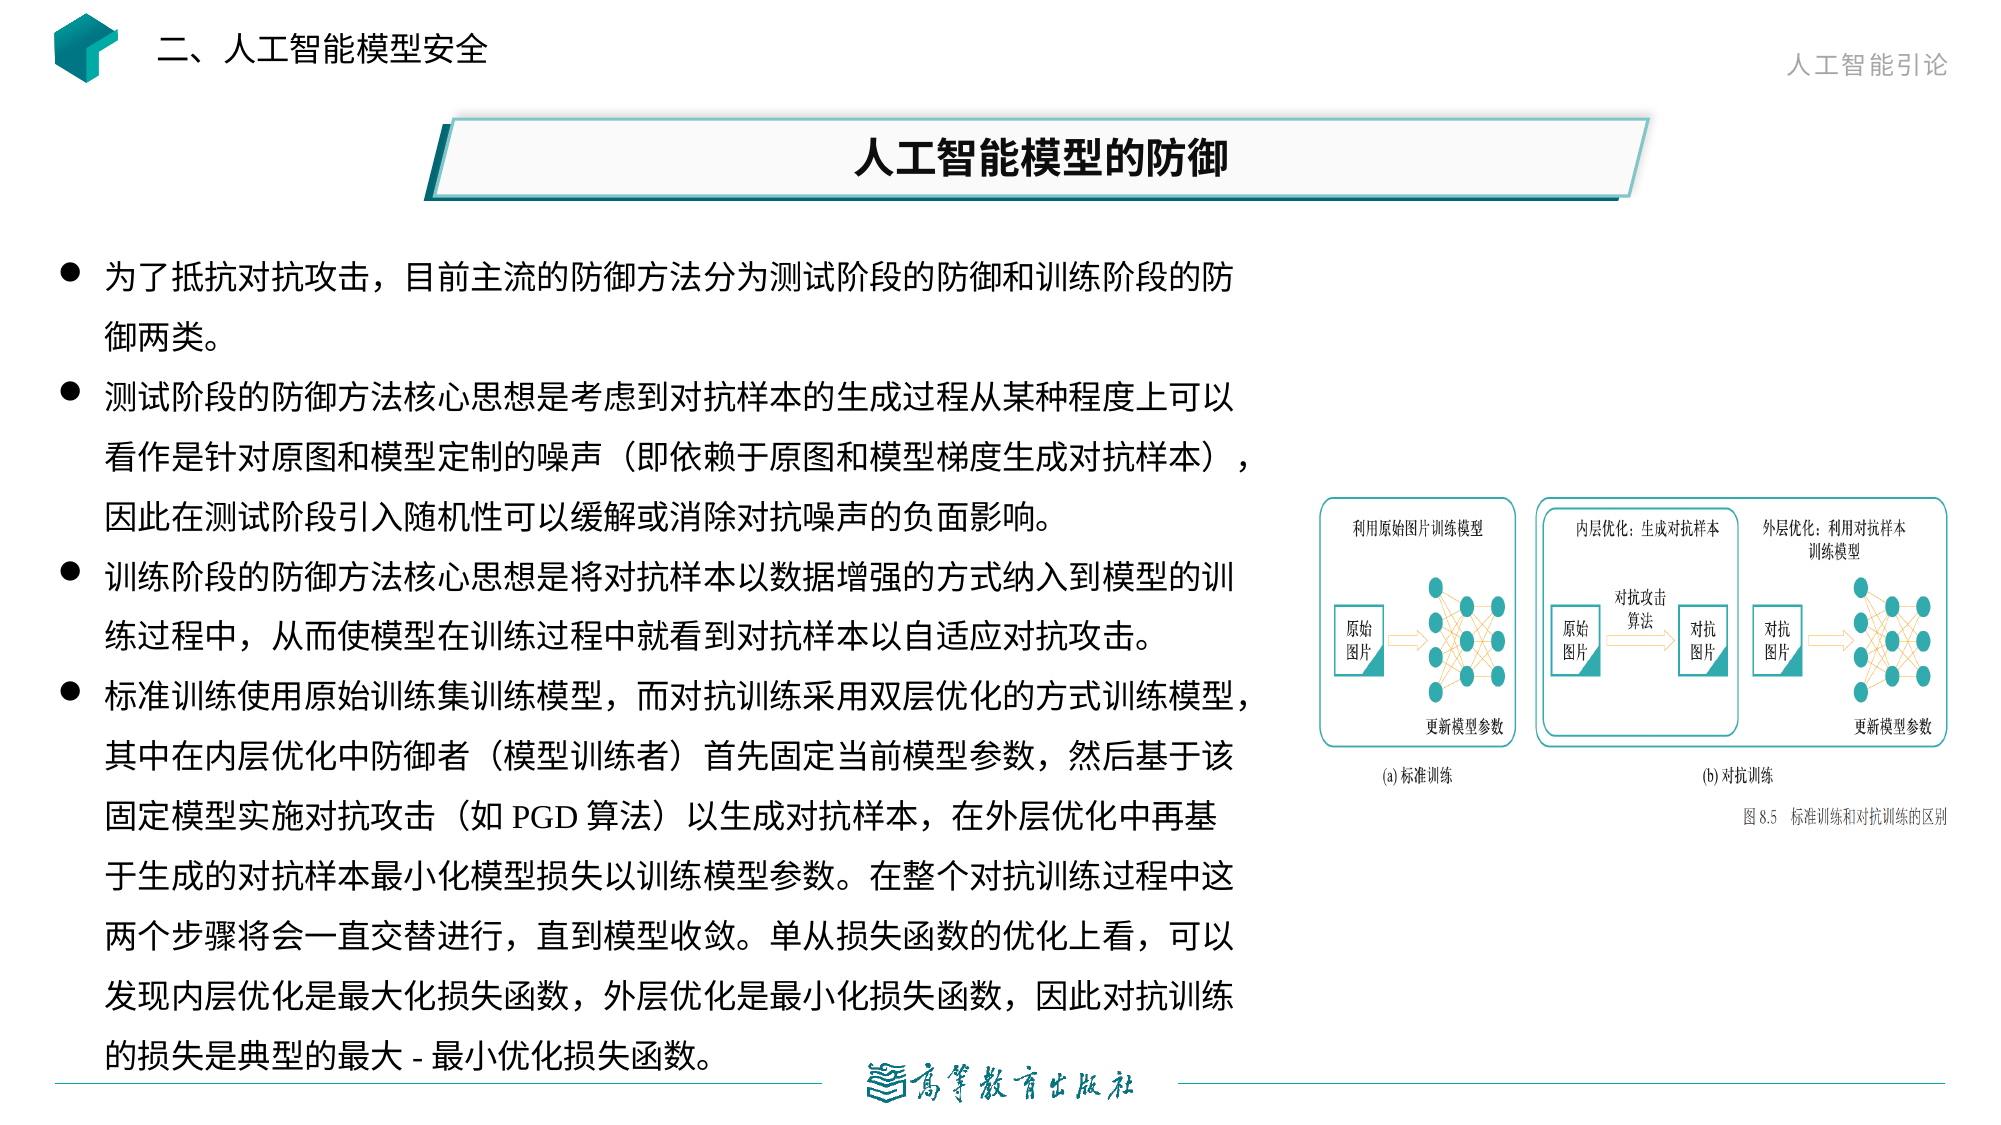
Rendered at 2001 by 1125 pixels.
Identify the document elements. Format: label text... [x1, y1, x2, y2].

text_box 二、人工智能模型安全 [142, 21, 505, 76]
text_box 为了抵抗对抗攻击，目前主流的防御方法分为测试阶段的防御和训练阶段的防御两类。 测试阶段的防御方法核心思想是考虑到对抗样本的生成过程从某种程度上可以看作是针对原图和模型定制的噪声（即依赖于原图和模型梯度生成对抗样本），因此在测试阶段引入随机性可以缓解或消除对抗噪声的负面影响。 训练阶段的防御方法核心思想是将对抗样本以数据增强的方式纳入到模型的训练过程中，从而使模型在训练过程中就看到对抗样本以自适应对抗攻击。 标准训练使用原始训练集训练模型，而对抗训练采用双层优化的方式训练模型，其中在内层优化中防御者（模型训练者）首先固定当前模型参数，然后基于该固定模型实施对抗攻击（如PGD算法）以生成对抗样本，在外层优化中再基于生成的对抗样本最小化模型损失以训练模型参数。在整个对抗训练过程中这两个步骤将会一直交替进行，直到模型收敛。单从损失函数的优化上看，可以发现内层优化是最大化损失函数，外层优化是最小化损失函数，因此对抗训练的损失是典型的最大-最小优化损失函数。 [43, 229, 1257, 1083]
picture [867, 1083, 1133, 1103]
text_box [423, 119, 1649, 201]
picture [1302, 461, 1994, 859]
